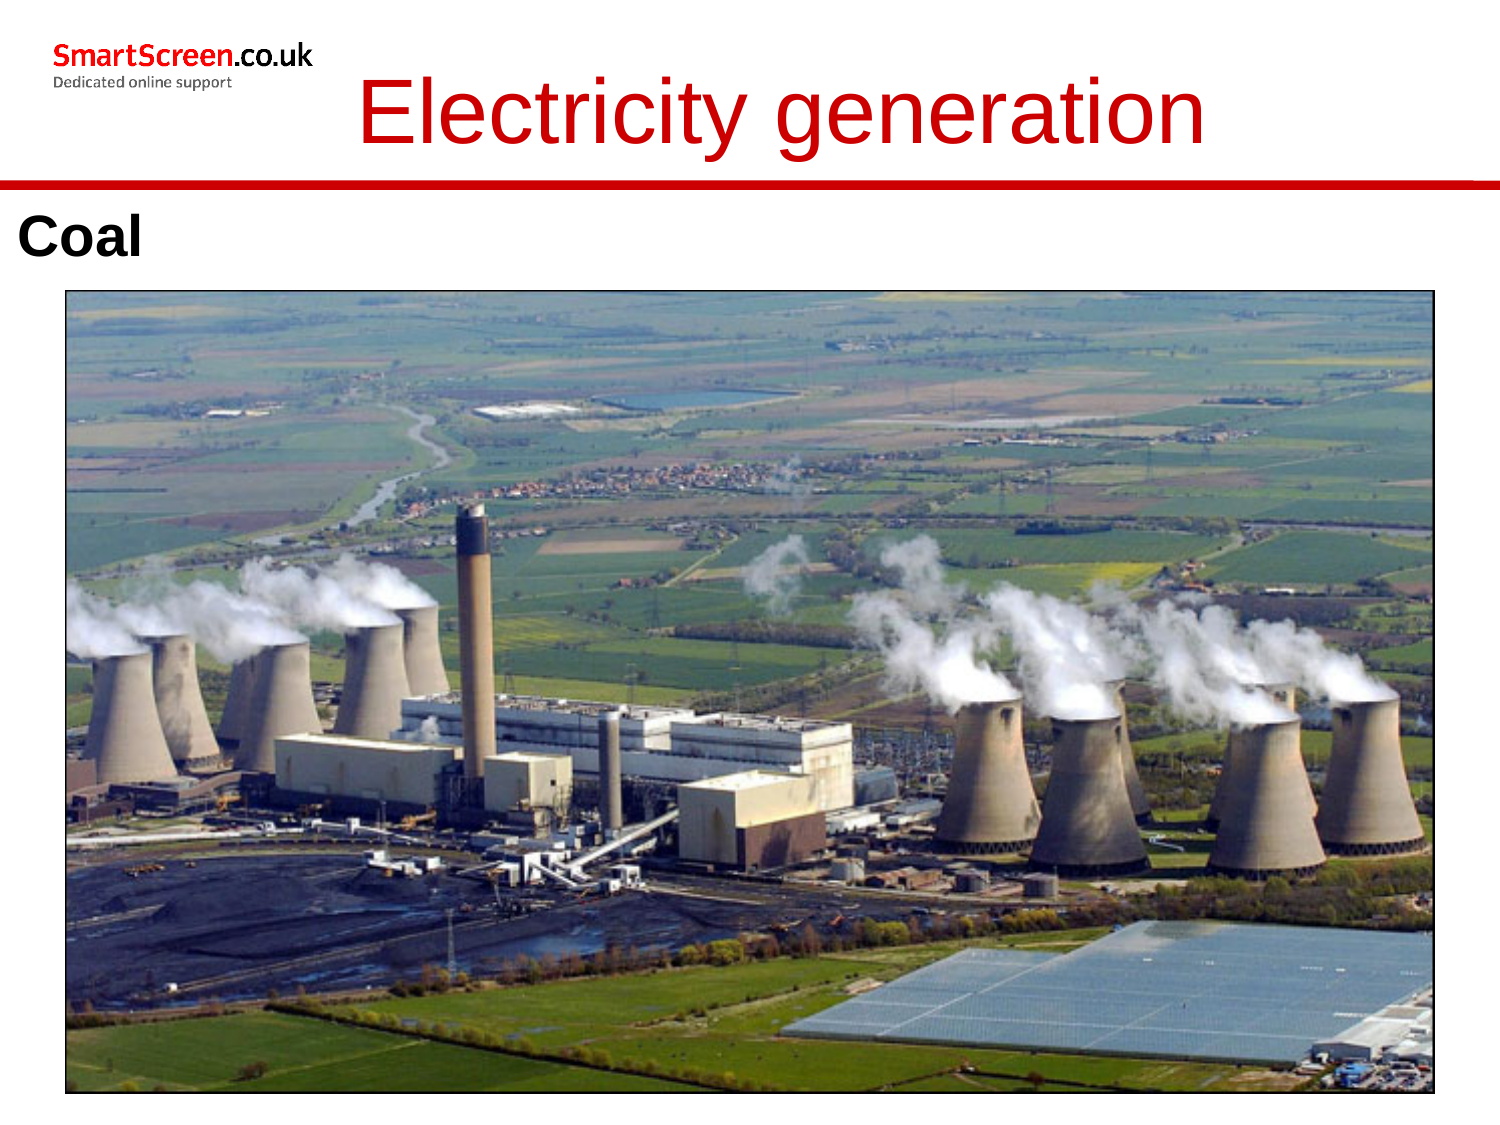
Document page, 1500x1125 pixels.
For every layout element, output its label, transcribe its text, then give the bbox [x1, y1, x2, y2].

text_box Electricity generation [0, 26, 1500, 185]
text_box Coal [3, 191, 1500, 276]
picture [65, 290, 1435, 1095]
